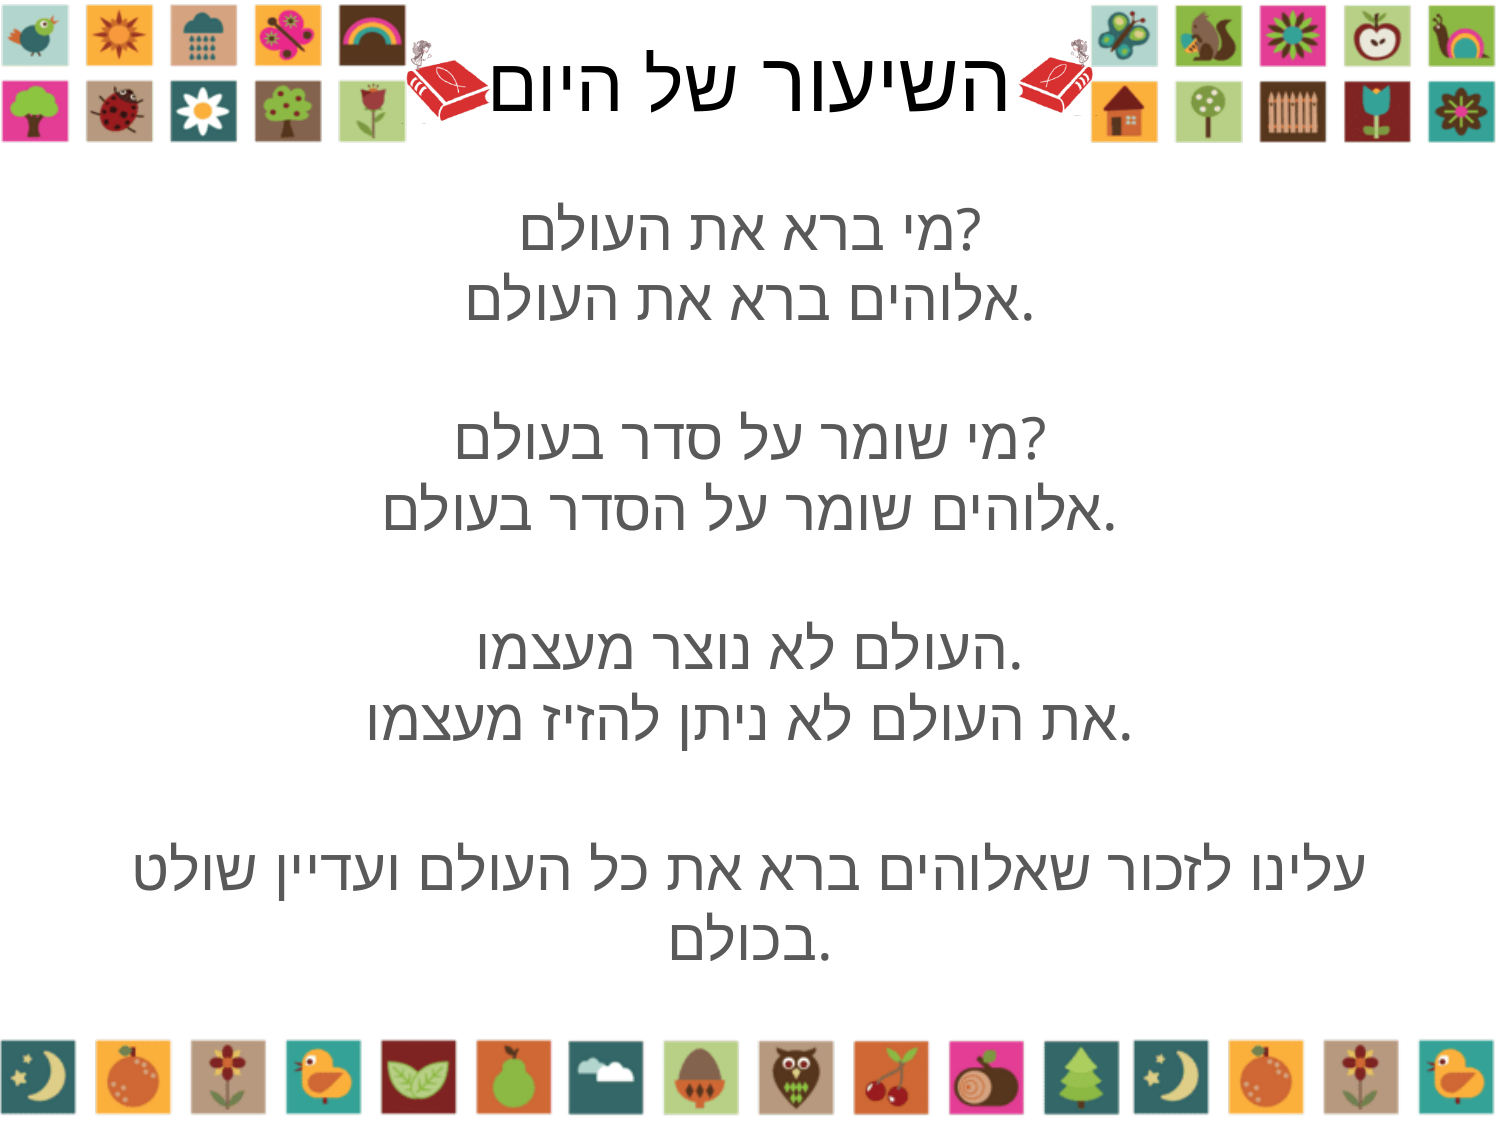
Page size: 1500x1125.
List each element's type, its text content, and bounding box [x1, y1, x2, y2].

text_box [0, 1028, 1500, 1118]
picture [0, 3, 520, 150]
text_box מי ברא את העולם? אלוהים ברא את העולם. מי שומר על סדר בעולם? אלוהים שומר על הסדר בעולם. העולם לא נוצר מעצמו. את העולם לא ניתן להזיז מעצמו. עלינו לזכור שאלוהים ברא את כל העולם ועדיין שולט בכולם. [76, 184, 1424, 979]
text_box השיעור של היום [425, 20, 1078, 136]
picture [991, 3, 1500, 150]
